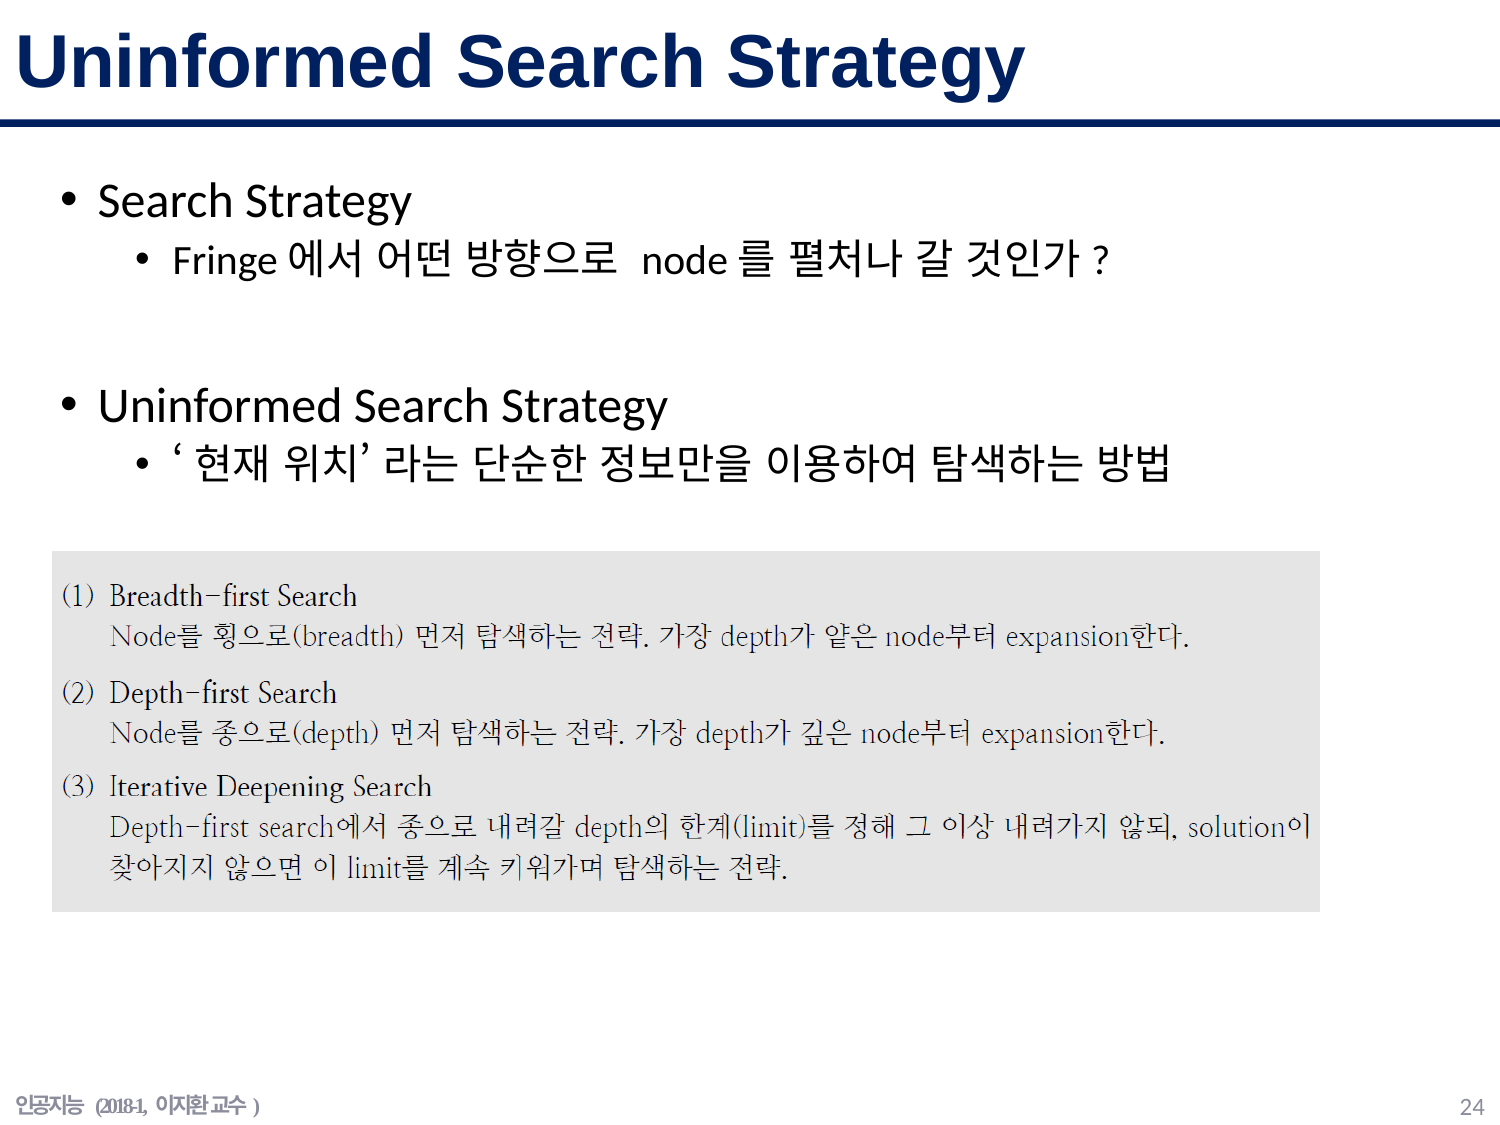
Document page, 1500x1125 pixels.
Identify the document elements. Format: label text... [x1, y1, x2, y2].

picture [32, 541, 1332, 923]
footer 인공지능 (2018-1, 이지환 교수) [0, 1085, 507, 1125]
list Search Strategy Fringe에서 어떤 방향으로 node를 펼처나 갈 것인가? Uninformed Search Strategy ‘현재 위치’ 라는 단순한 정보만을 이용하여 탐색하는 방법 [45, 166, 1446, 1004]
slide_number 23 [1162, 1085, 1500, 1125]
title Uninformed Search Strategy [0, 0, 1500, 127]
